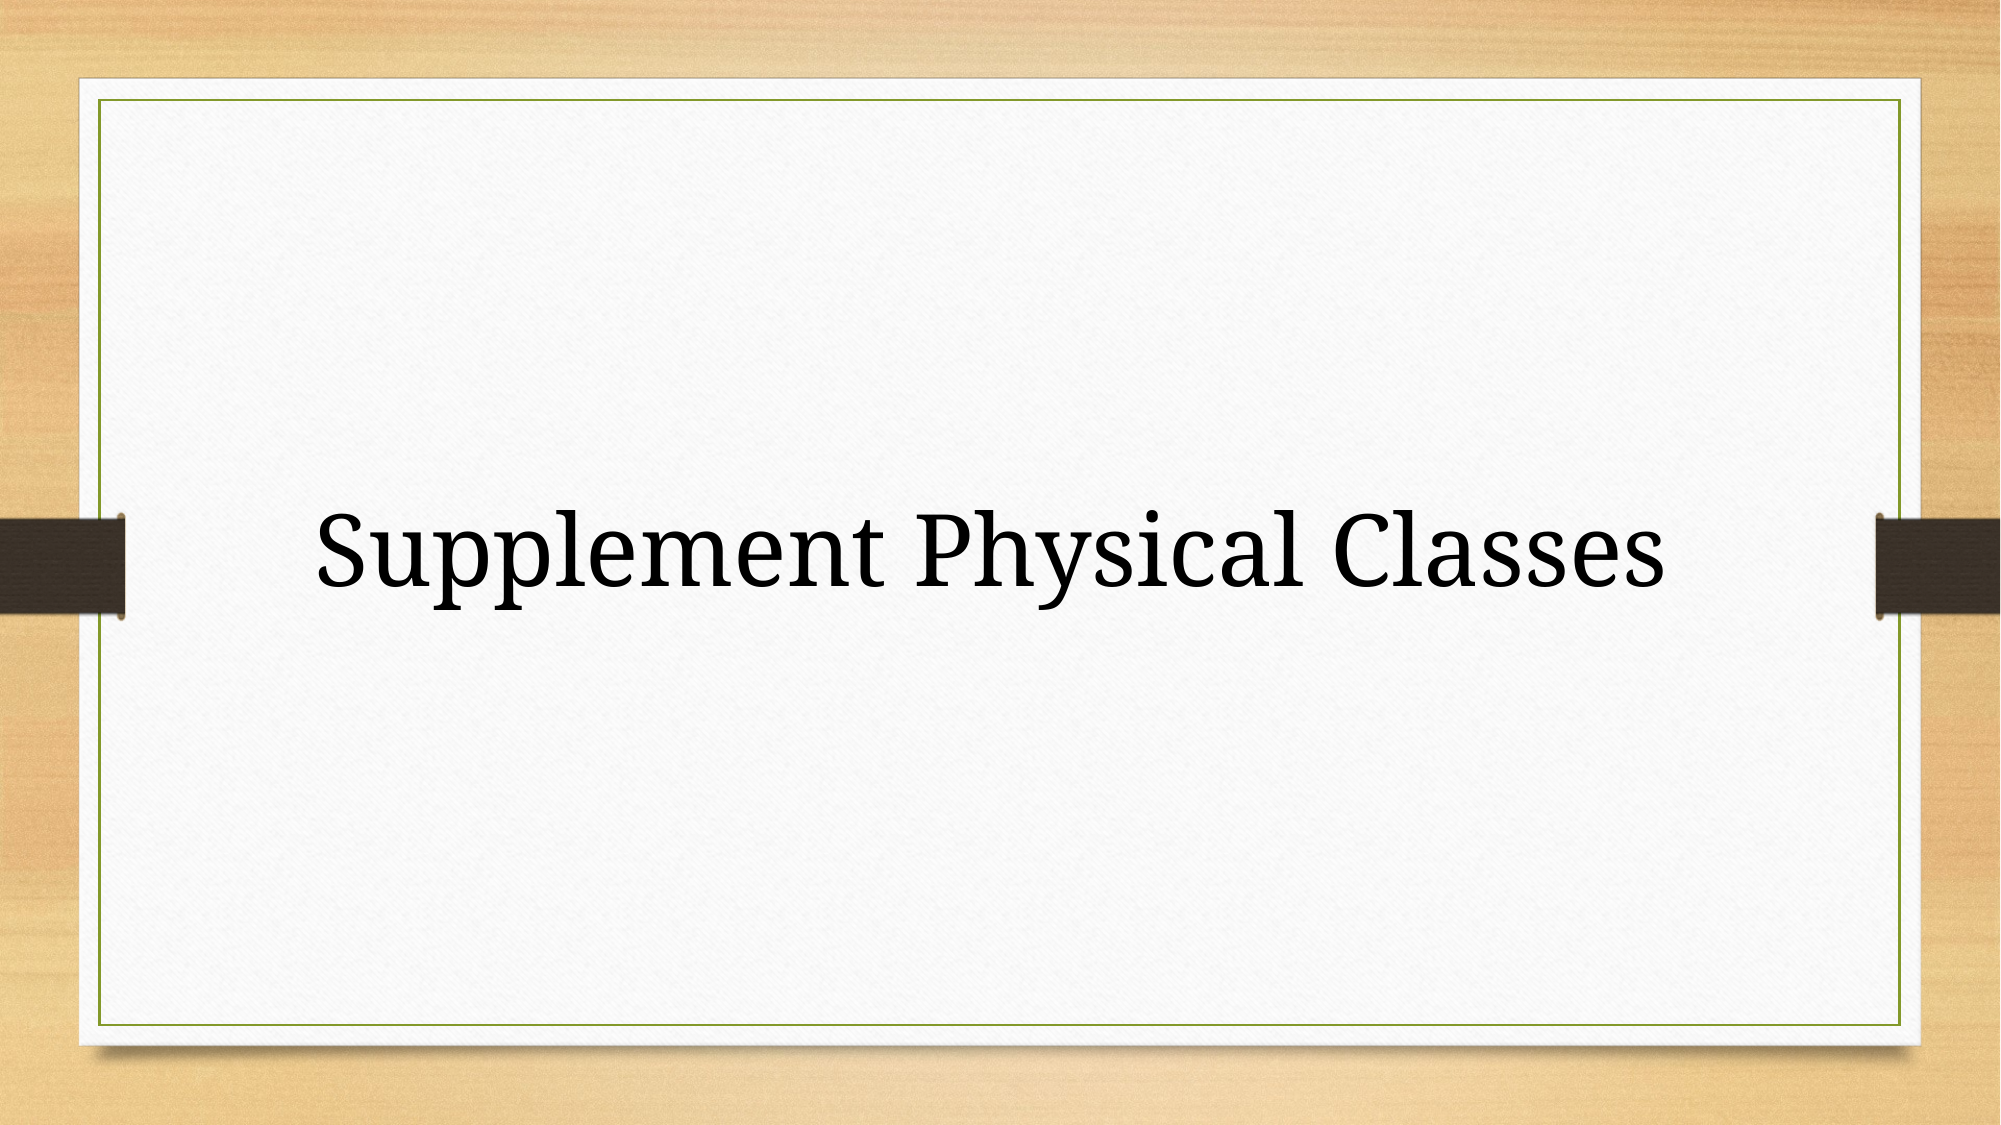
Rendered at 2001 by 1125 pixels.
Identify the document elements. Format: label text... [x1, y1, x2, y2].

picture [0, 0, 2001, 1125]
text_box Supplement Physical Classes [254, 479, 1730, 614]
